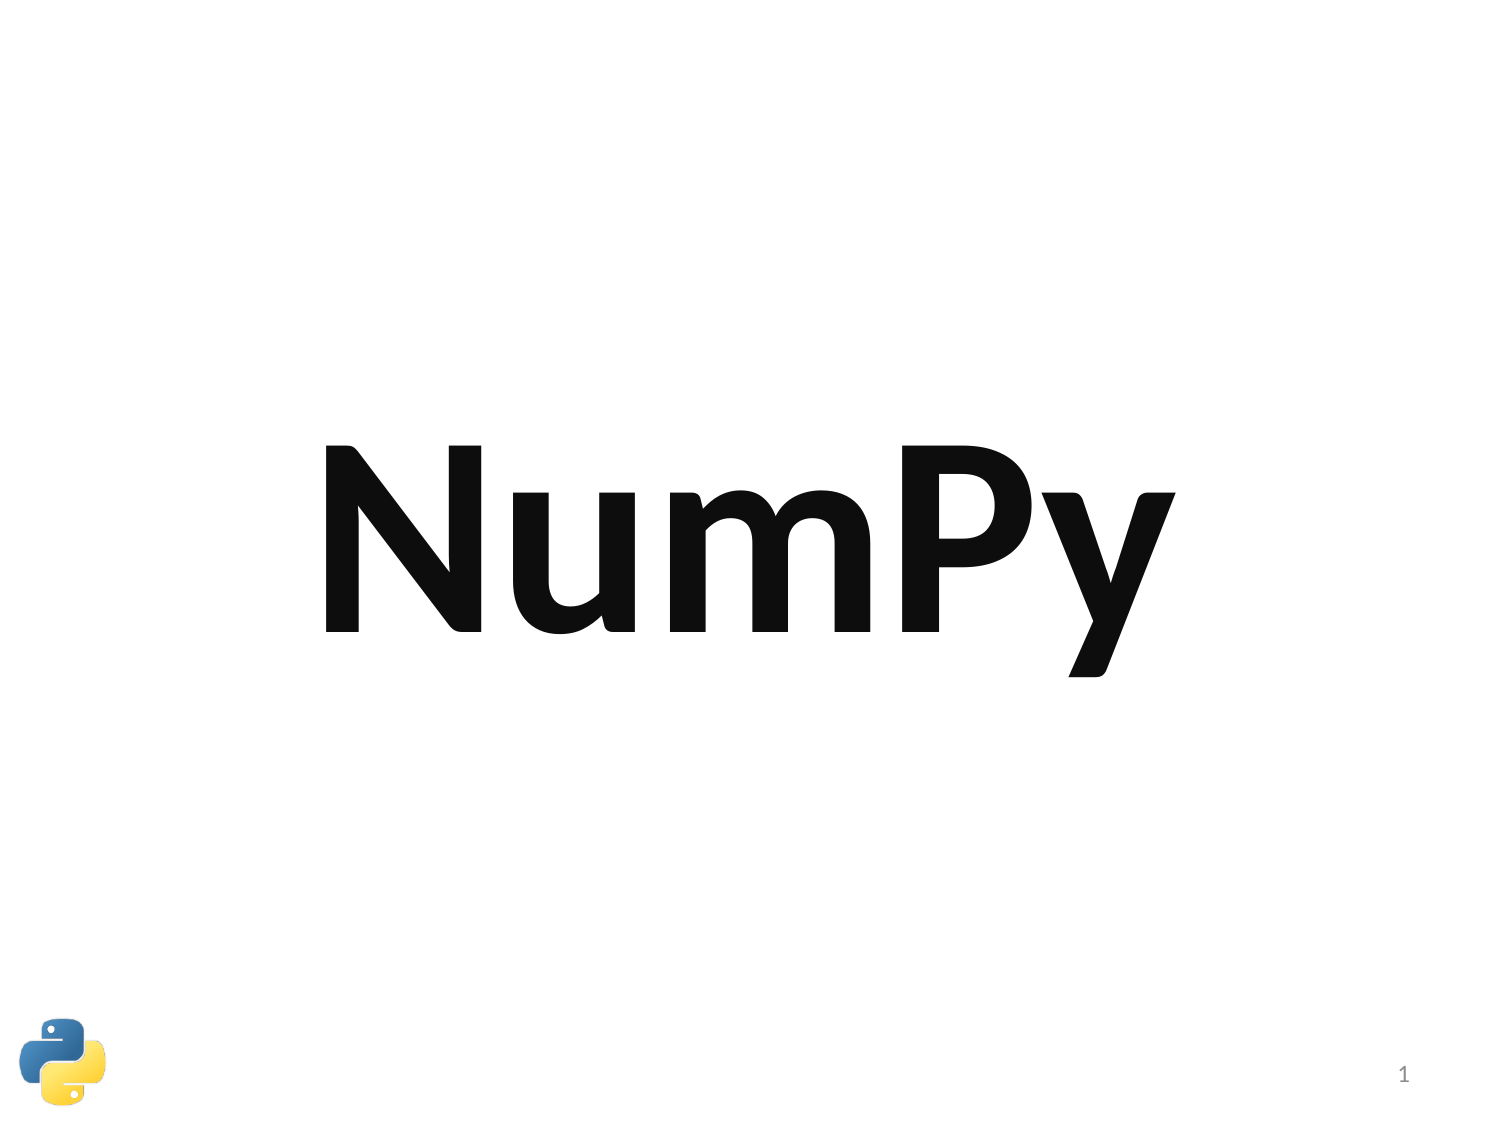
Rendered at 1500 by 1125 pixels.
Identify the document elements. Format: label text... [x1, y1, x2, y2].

picture [0, 999, 126, 1125]
slide_number 1 [1074, 1042, 1425, 1103]
text_box NumPy [87, 337, 1400, 698]
